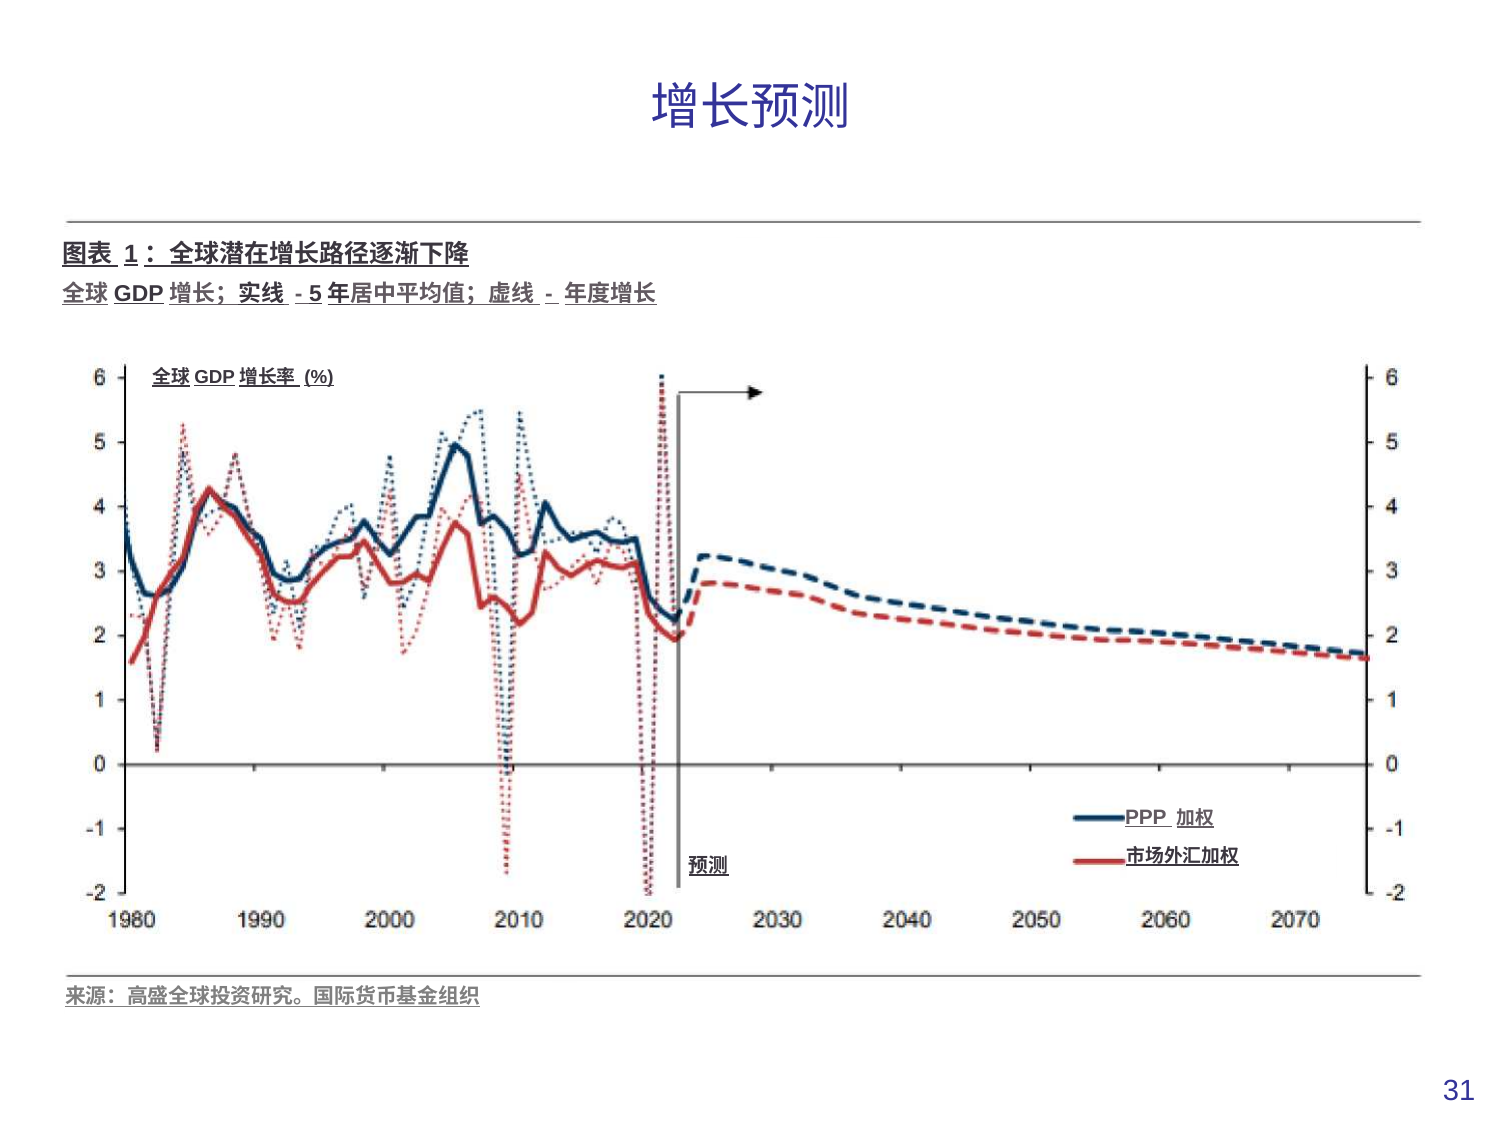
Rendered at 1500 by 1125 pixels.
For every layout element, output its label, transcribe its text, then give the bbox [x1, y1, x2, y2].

picture [56, 213, 1432, 1029]
title 增长预测 [57, 44, 1443, 165]
slide_number 31 [1408, 1028, 1491, 1108]
